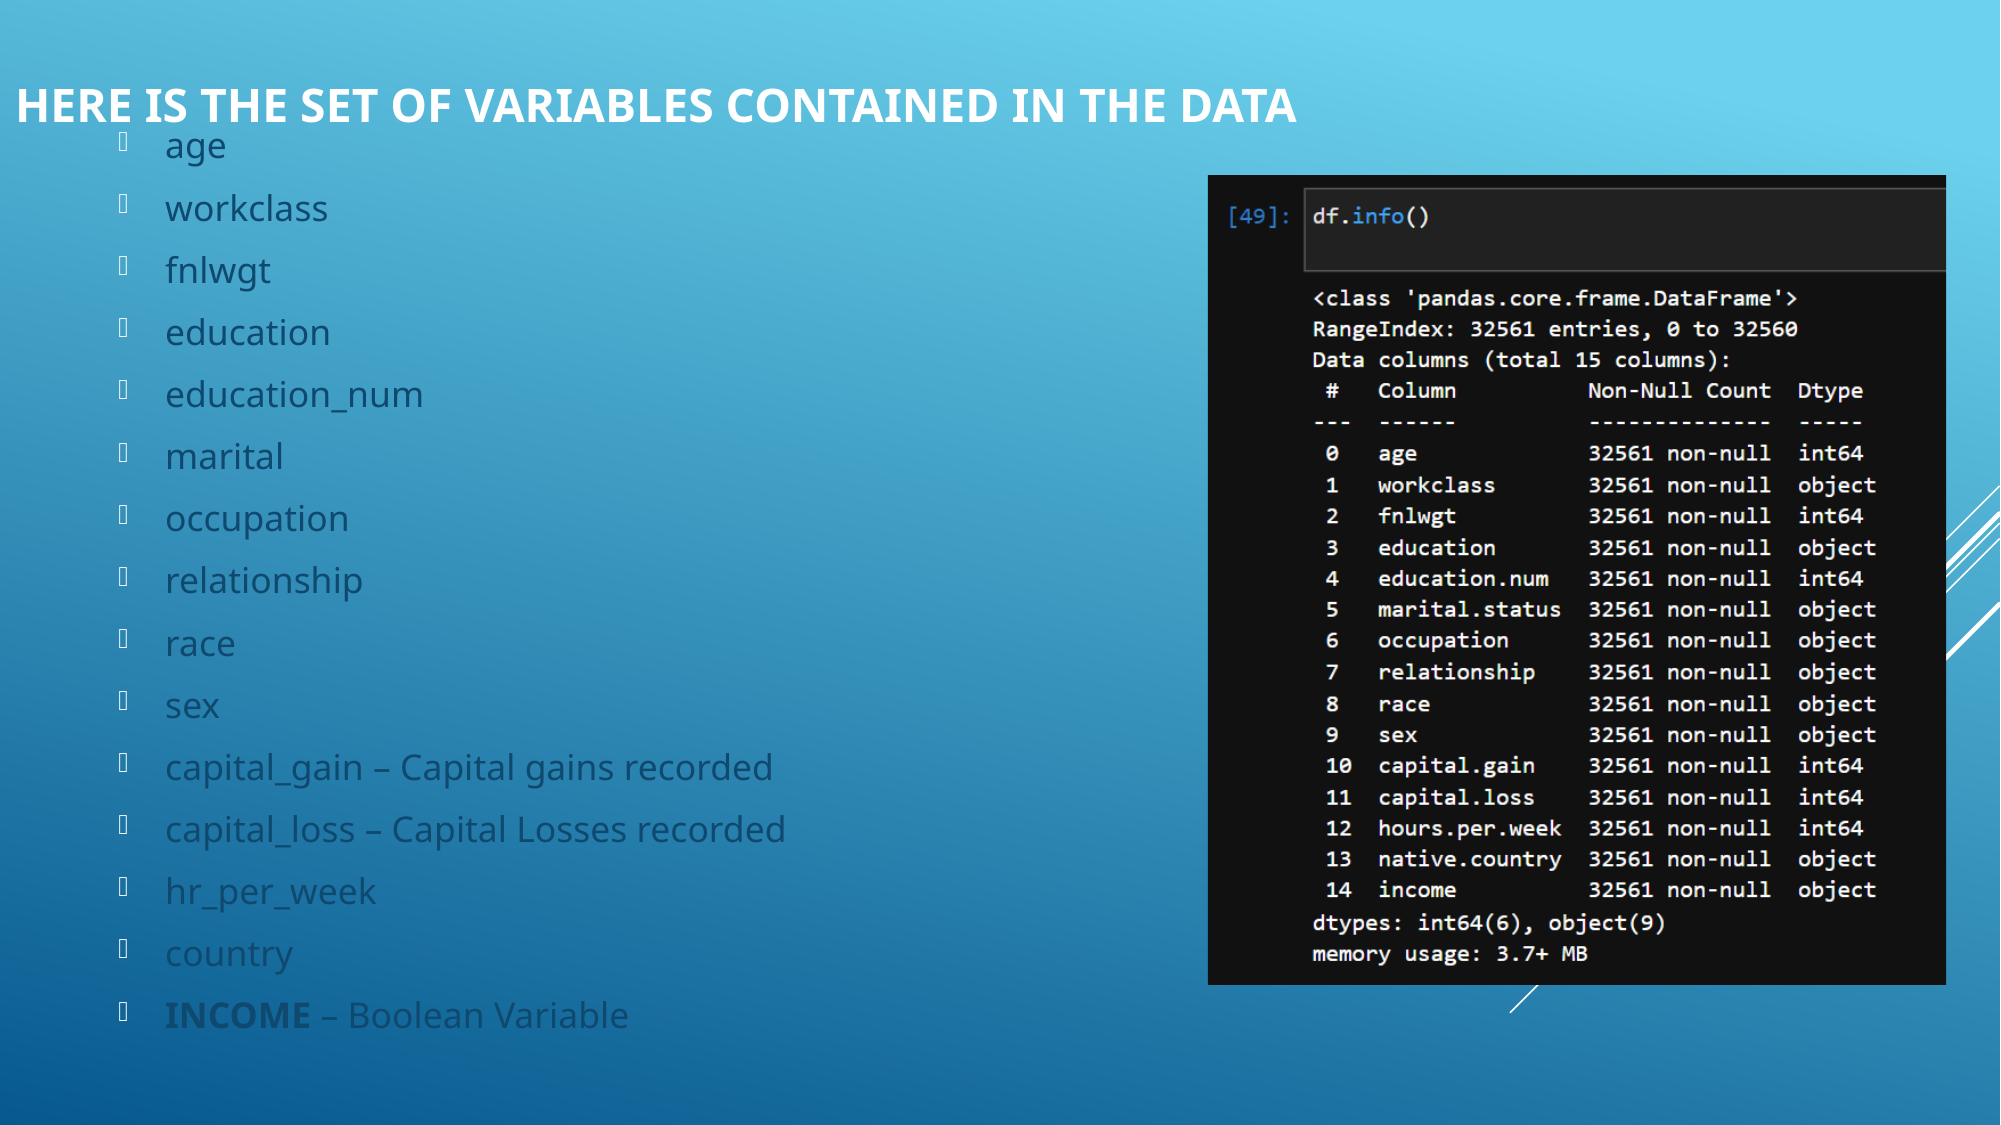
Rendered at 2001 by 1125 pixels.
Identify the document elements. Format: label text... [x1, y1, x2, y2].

list age workclass fnlwgt education education_num marital occupation relationship race sex capital_gain – Capital gains recorded capital_loss – Capital Losses recorded hr_per_week country INCOME – Boolean Variable [103, 222, 954, 937]
title Here is the set of variables contained in the data [0, 10, 1800, 198]
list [1207, 175, 1947, 985]
